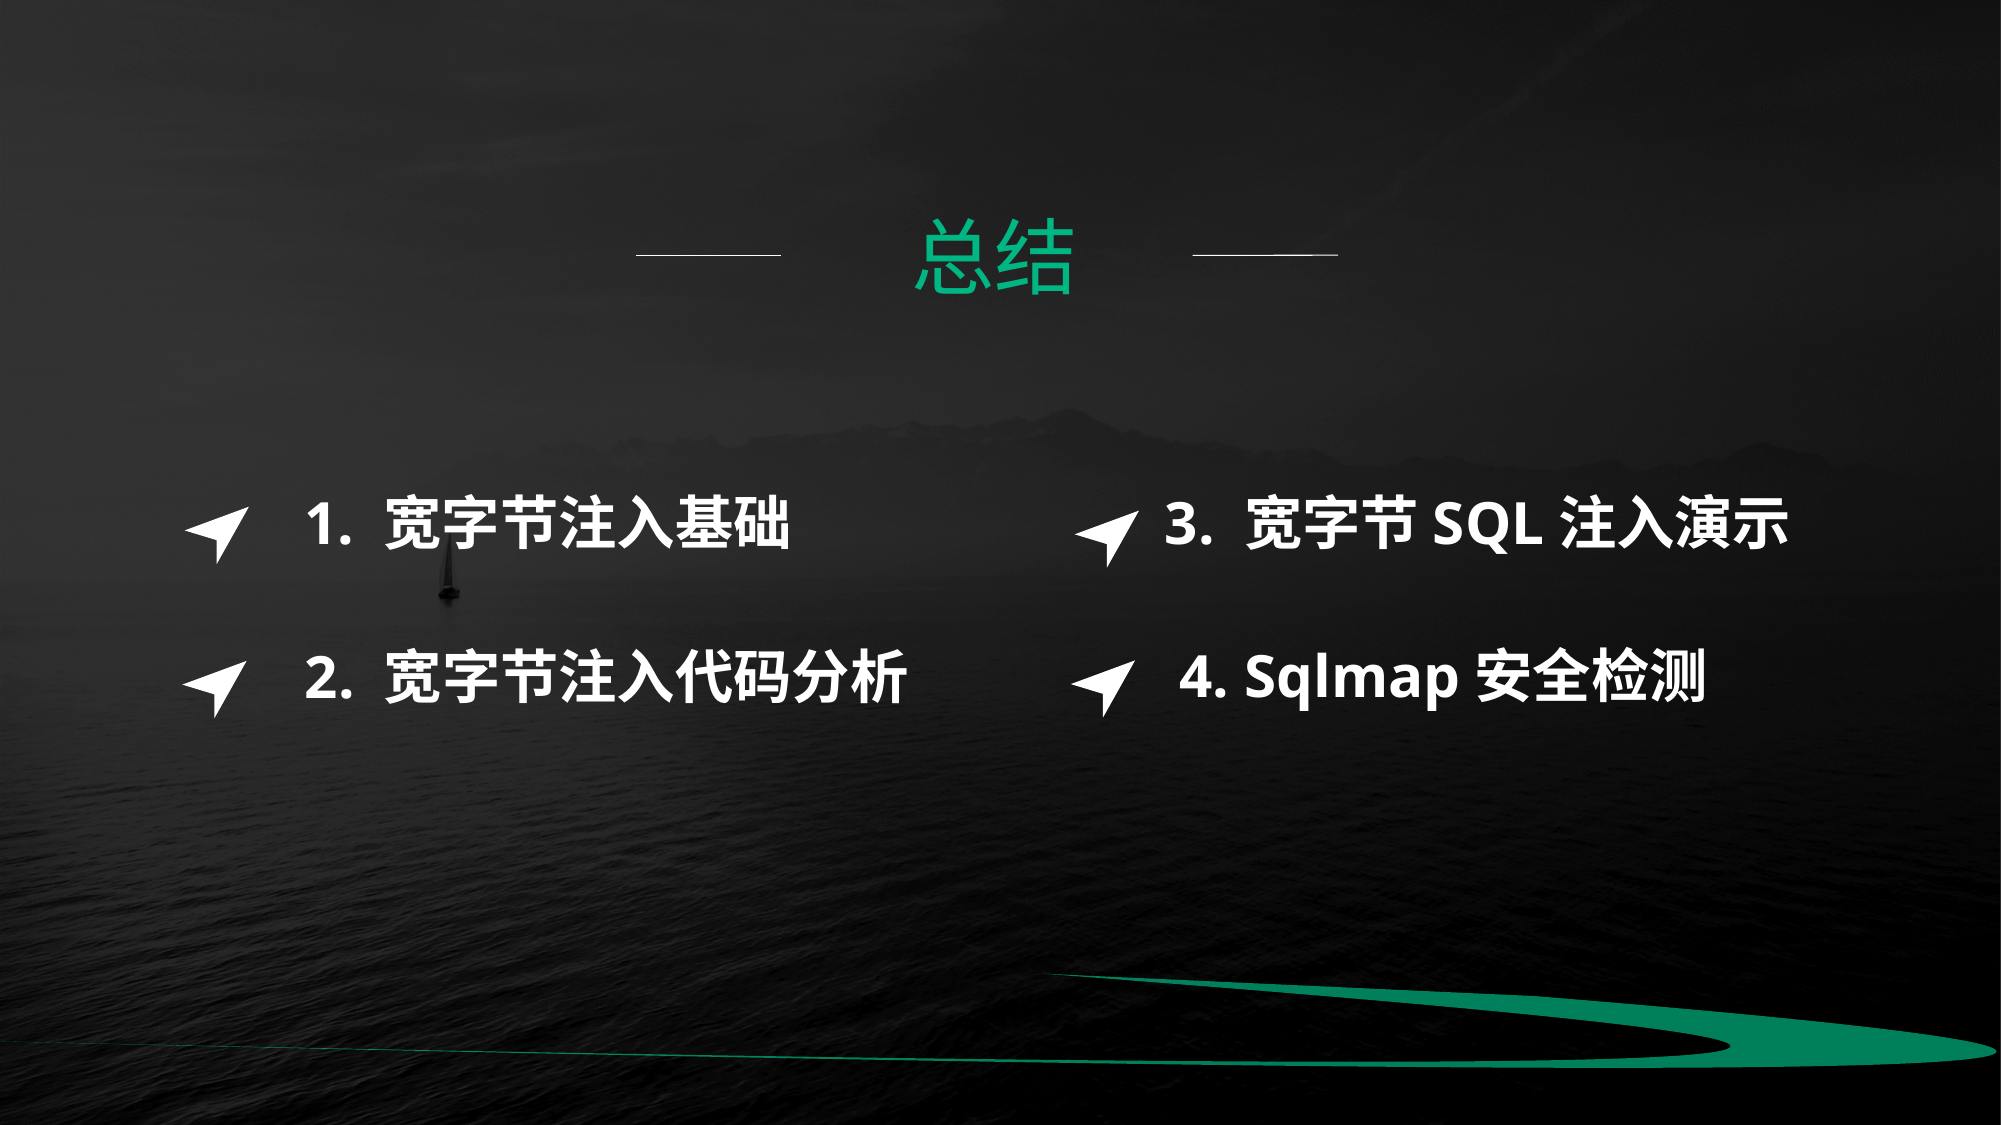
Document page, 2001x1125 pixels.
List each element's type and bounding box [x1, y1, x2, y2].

text_box [635, 197, 1338, 314]
text_box [182, 478, 919, 719]
text_box [0, 972, 1998, 1069]
picture [0, 0, 2001, 1125]
text_box [1070, 478, 1790, 718]
